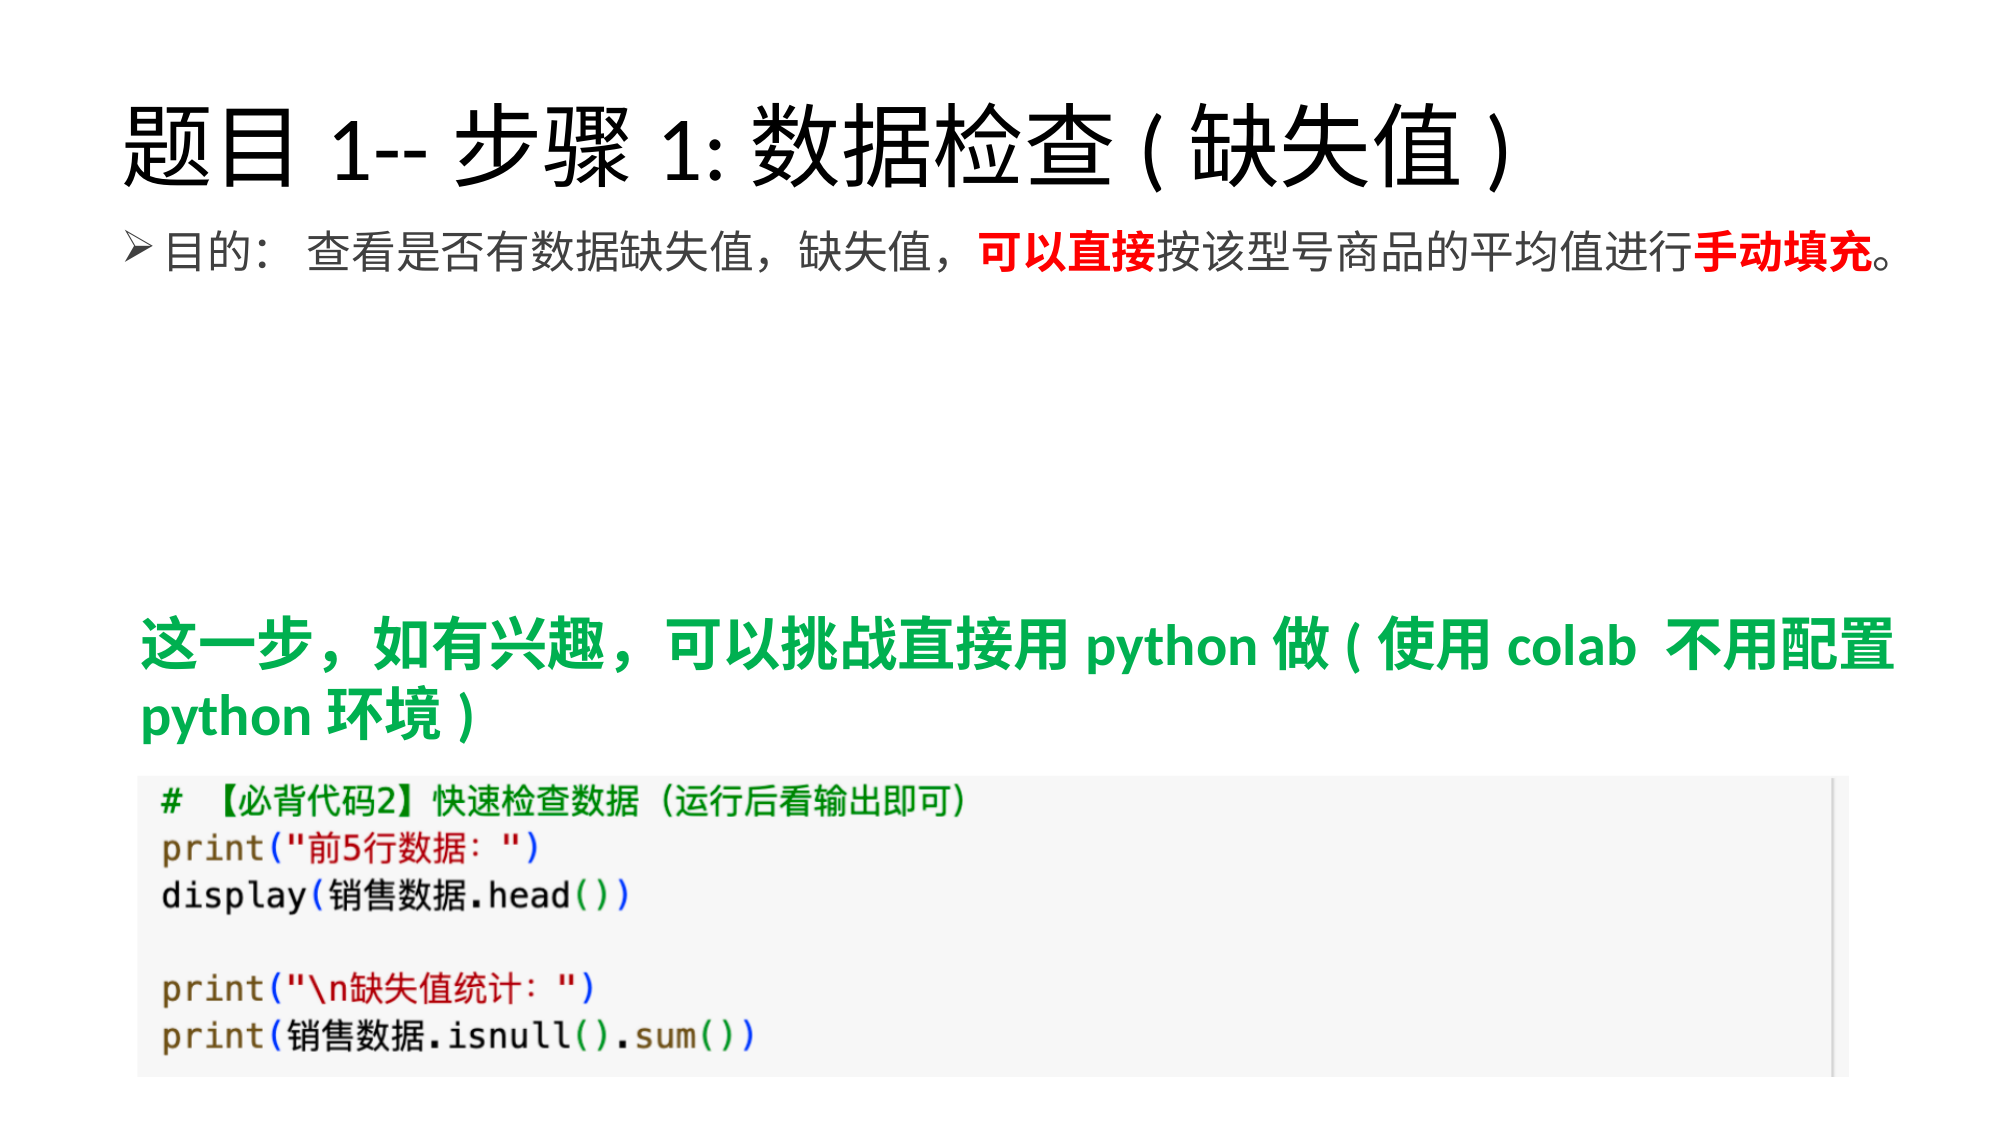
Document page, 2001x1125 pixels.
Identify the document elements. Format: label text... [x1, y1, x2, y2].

text_box 这一步，如有兴趣，可以挑战直接用python做(使用colab 不用配置python环境) [125, 599, 1952, 755]
list 目的： 查看是否有数据缺失值，缺失值，可以直接按该型号商品的平均值进行手动填充。 [106, 222, 1900, 334]
picture [124, 755, 1849, 1078]
title 题目1--步骤1:数据检查(缺失值) [106, 42, 1832, 222]
